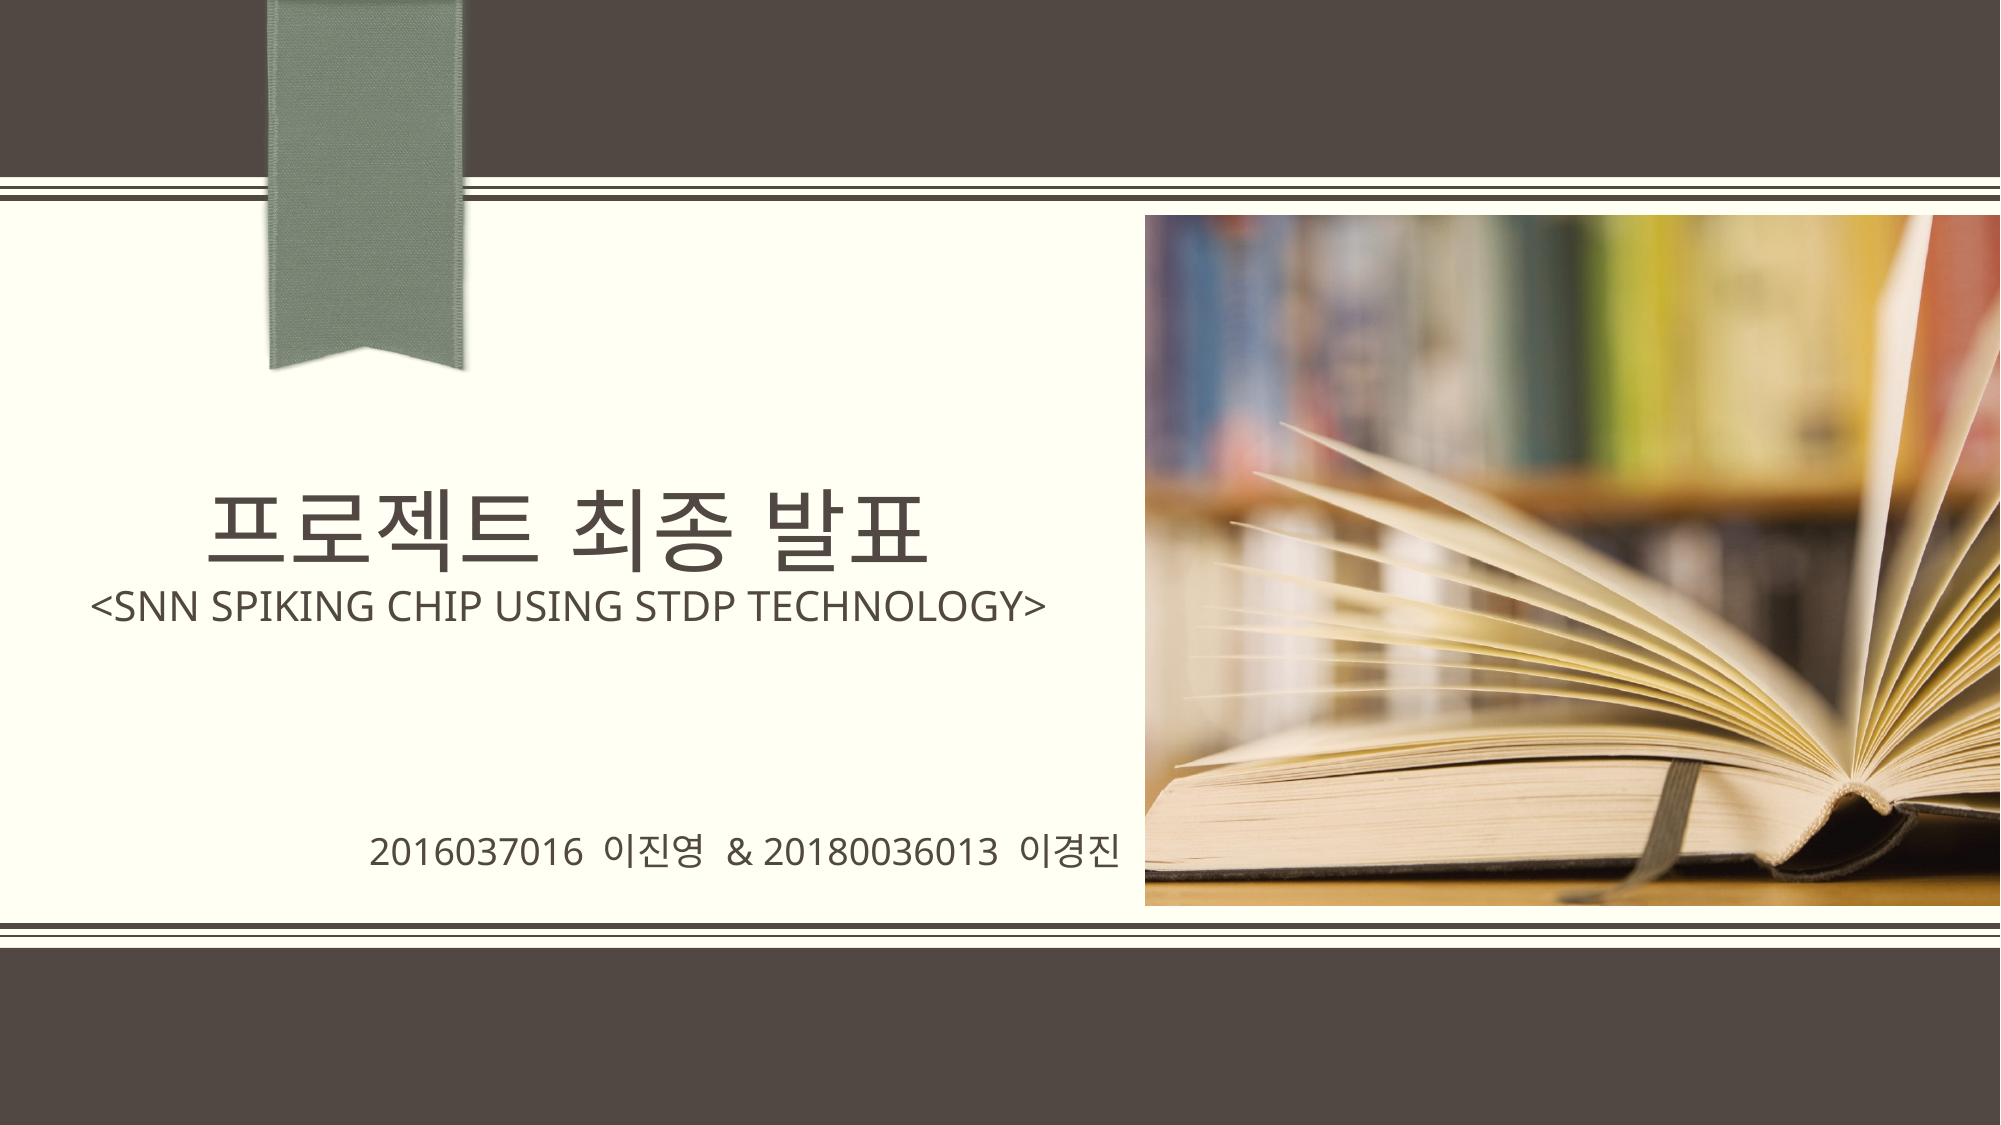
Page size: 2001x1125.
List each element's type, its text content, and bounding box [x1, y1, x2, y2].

subtitle 2016037016 이진영 & 20180036013 이경진 [181, 740, 1122, 897]
picture [1145, 214, 2000, 906]
title 프로젝트 최종 발표 <snn spiking chip using stdp technology> [15, 376, 1122, 741]
